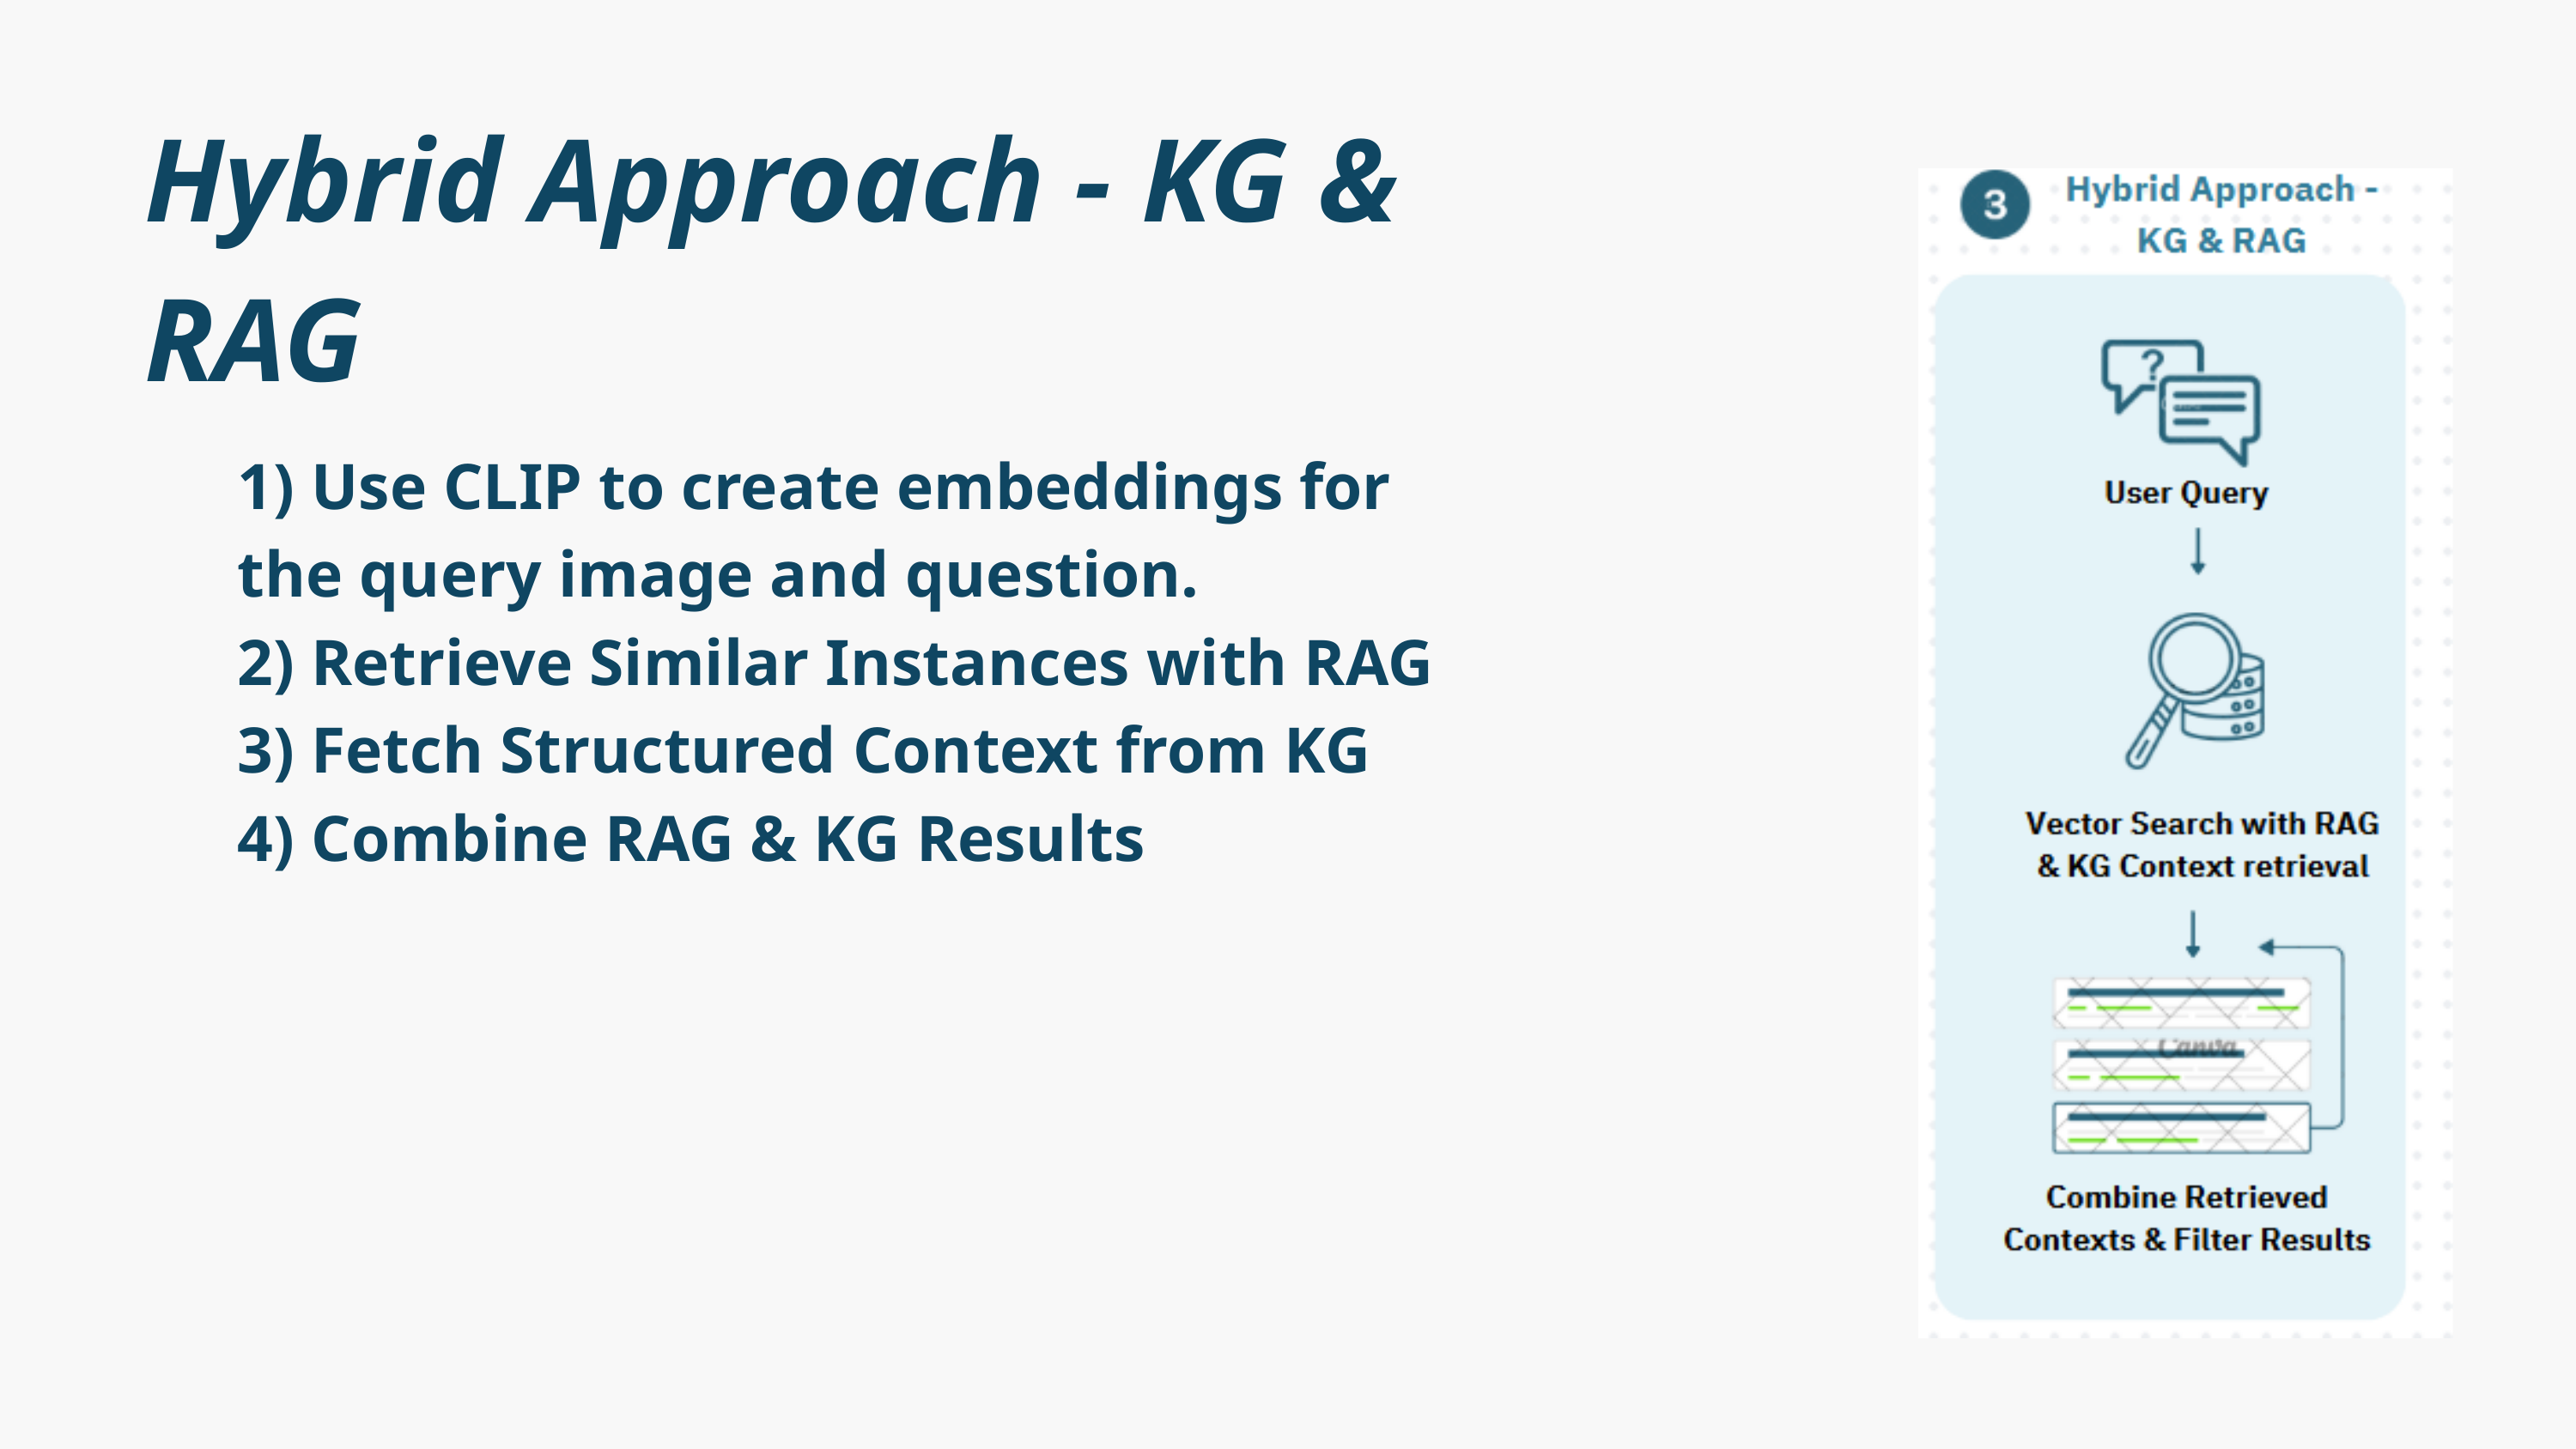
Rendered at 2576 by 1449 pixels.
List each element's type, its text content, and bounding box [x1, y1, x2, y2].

text_box Hybrid Approach - KG & RAG [144, 84, 1565, 405]
text_box 1) Use CLIP to create embeddings for the query image and question. 2) Retrieve Similar Instances with RAG 3) Fetch Structured Context from KG 4) Combine RAG & KG Results [237, 433, 1488, 875]
text_box [1918, 168, 2453, 1338]
